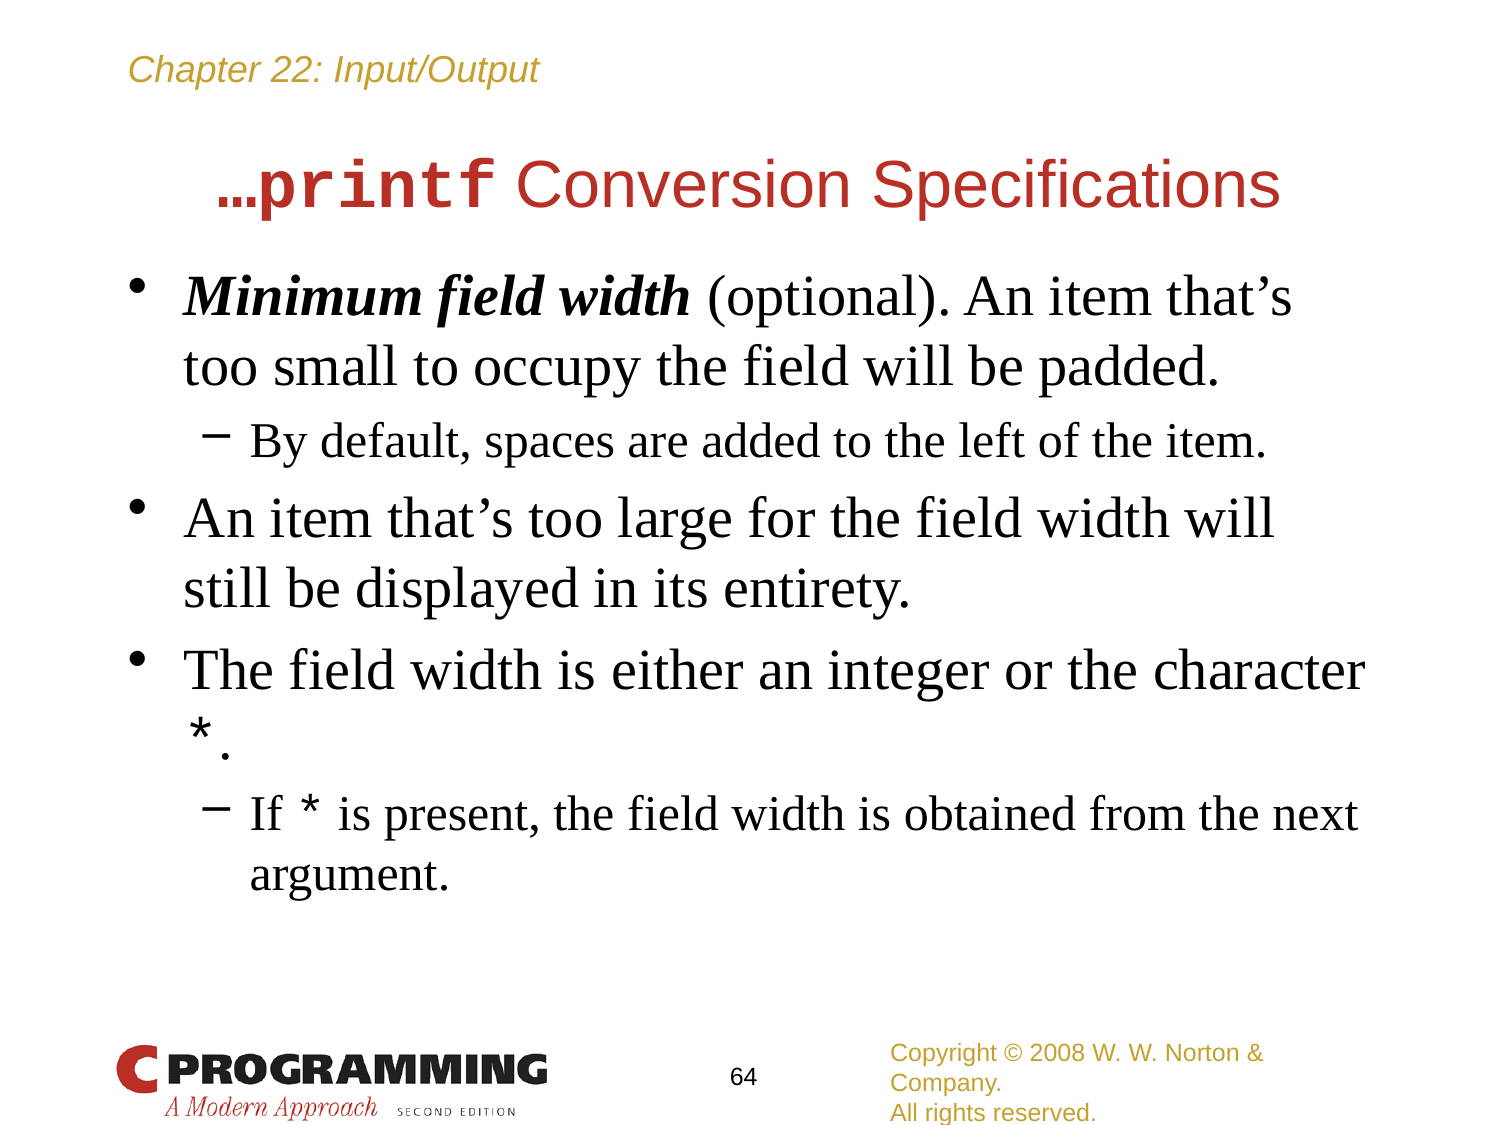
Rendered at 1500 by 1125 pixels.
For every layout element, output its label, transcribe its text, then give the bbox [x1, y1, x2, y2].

list Minimum field width (optional). An item that’s too small to occupy the field will be padded. By default, spaces are added to the left of the item. An item that’s too large for the field width will still be displayed in its entirety. The field width is either an integer or the character *. If * is present, the field width is obtained from the next argument. [112, 249, 1388, 1038]
footer Copyright © 2008 W. W. Norton & Company. All rights reserved. [874, 1043, 1388, 1119]
slide_number 64 [687, 1049, 801, 1101]
picture [112, 1041, 550, 1123]
title …printf Conversion Specifications [112, 125, 1388, 238]
